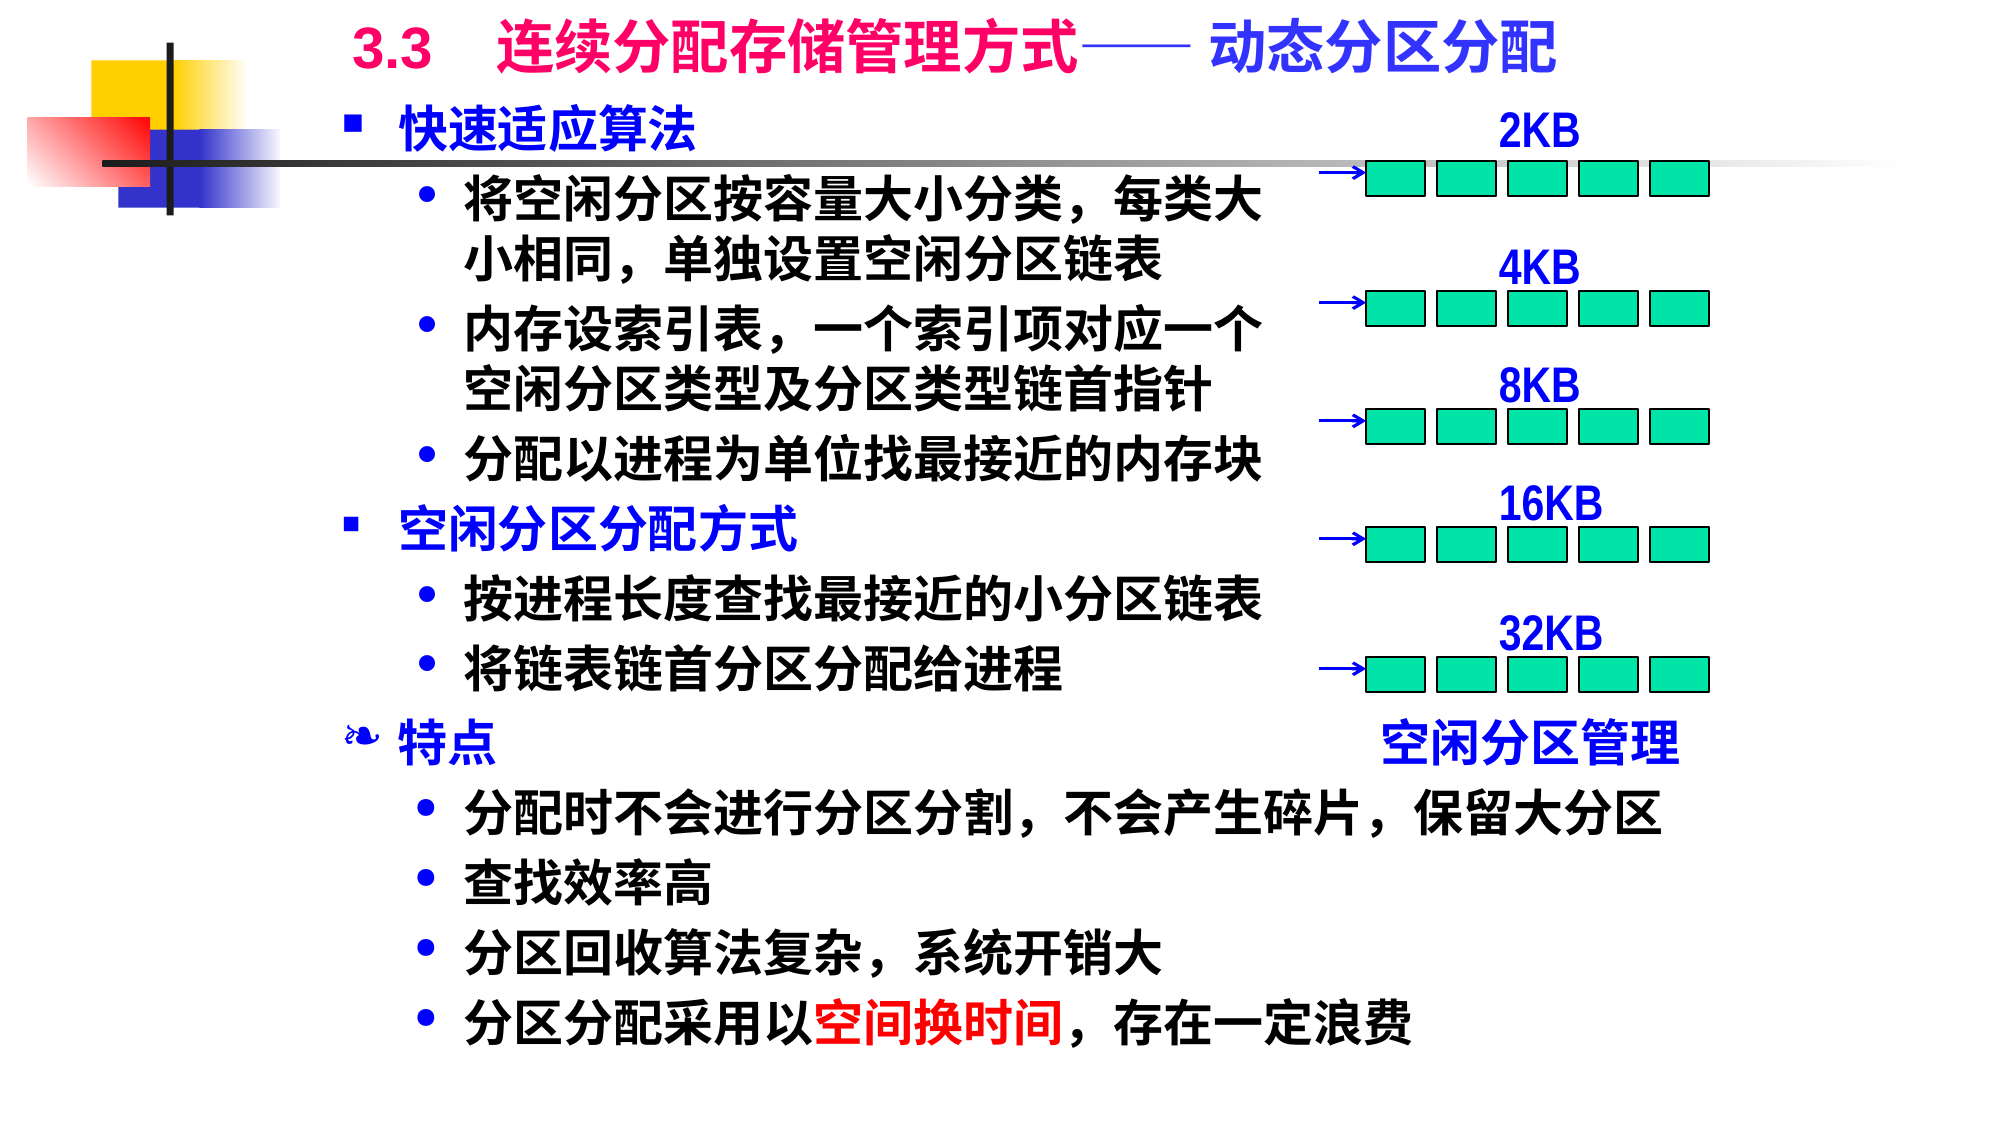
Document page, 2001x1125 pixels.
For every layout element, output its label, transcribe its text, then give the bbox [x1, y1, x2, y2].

text_box [1578, 420, 1638, 445]
text_box [1436, 527, 1497, 563]
text_box [1649, 656, 1709, 693]
text_box [1649, 160, 1709, 197]
text_box [1578, 165, 1638, 197]
text_box 特点 分配时不会进行分区分割，不会产生碎片，保留大分区 查找效率高 分区回收算法复杂，系统开销大 分区分配采用以空间换时间，存在一定浪费 [326, 704, 1709, 1068]
text_box [1649, 527, 1709, 563]
text_box [1578, 538, 1638, 563]
text_box [1366, 290, 1426, 327]
text_box [1578, 668, 1638, 693]
text_box [1436, 160, 1497, 197]
text_box 3.3 连续分配存储管理方式—— 动态分区分配 [337, 0, 1650, 88]
text_box [1649, 408, 1709, 445]
text_box [1578, 302, 1638, 327]
text_box [1366, 527, 1426, 563]
text_box [1366, 408, 1426, 445]
text_box 空闲分区管理 [1366, 704, 1709, 779]
text_box 32KB [1484, 592, 1650, 668]
text_box [1507, 165, 1567, 197]
text_box [1366, 160, 1426, 197]
text_box 2KB [1484, 90, 1650, 165]
text_box [1507, 420, 1567, 445]
text_box [1507, 538, 1567, 563]
text_box [1436, 290, 1497, 327]
text_box [1436, 408, 1497, 445]
text_box [1649, 290, 1709, 327]
text_box [1507, 302, 1567, 327]
text_box [1366, 656, 1426, 693]
list 快速适应算法 将空闲分区按容量大小分类，每类大小相同，单独设置空闲分区链表 内存设索引表，一个索引项对应一个空闲分区类型及分区类型链首指针 分配以进程为单位找最接近的内存块 空闲分区分配方式 按进程长度查找最接近的小分区链表 将链表链首分区分配给进程 [326, 90, 1284, 704]
text_box 8KB [1484, 345, 1650, 420]
text_box 16KB [1484, 462, 1650, 538]
text_box [1507, 668, 1567, 693]
text_box 4KB [1484, 226, 1650, 302]
text_box [1436, 656, 1497, 693]
